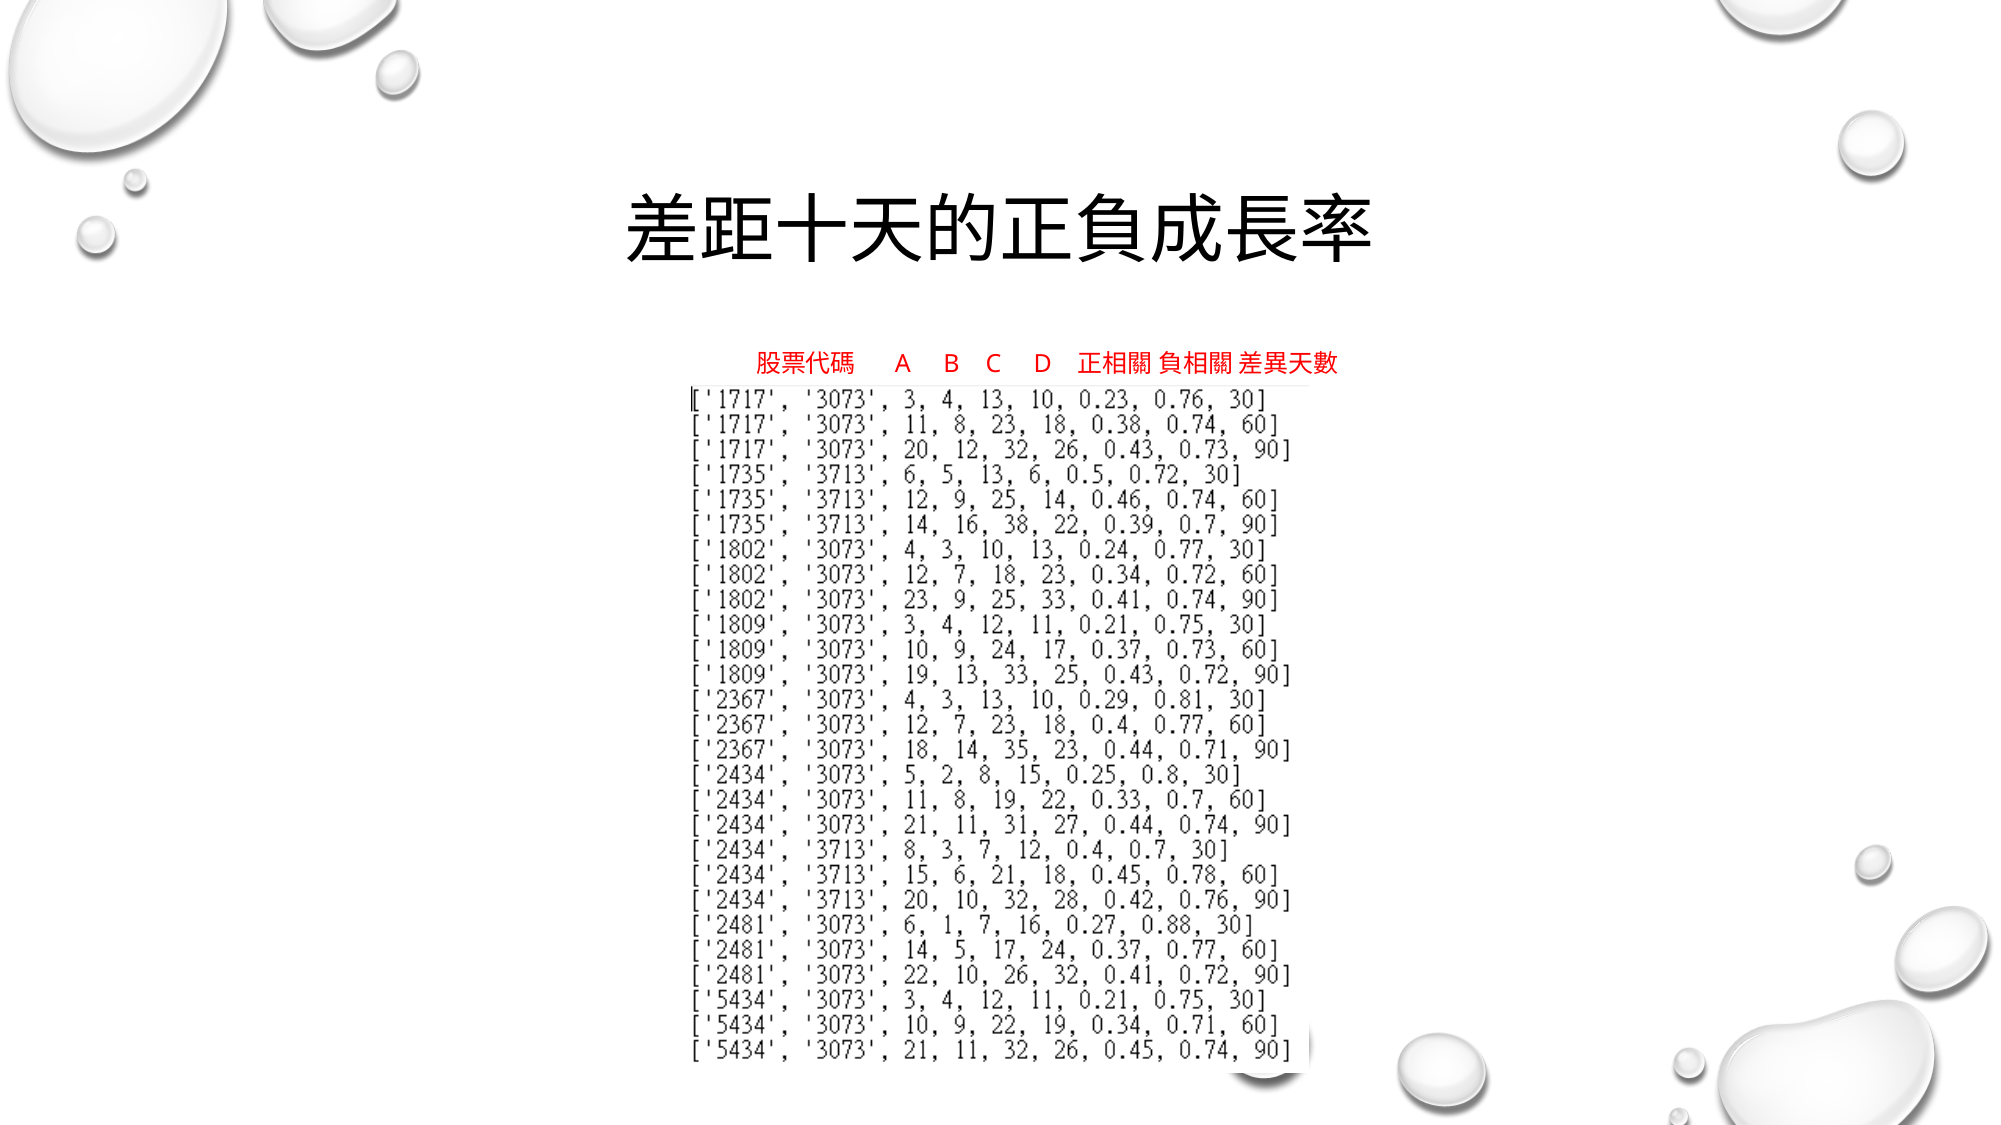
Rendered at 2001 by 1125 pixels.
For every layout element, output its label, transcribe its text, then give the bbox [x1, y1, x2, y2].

title 差距十天的正負成長率 [149, 101, 1851, 364]
text_box 股票代碼 A B C D 正相關 負相關 差異天數 [741, 339, 1354, 385]
picture [0, 0, 2000, 1125]
